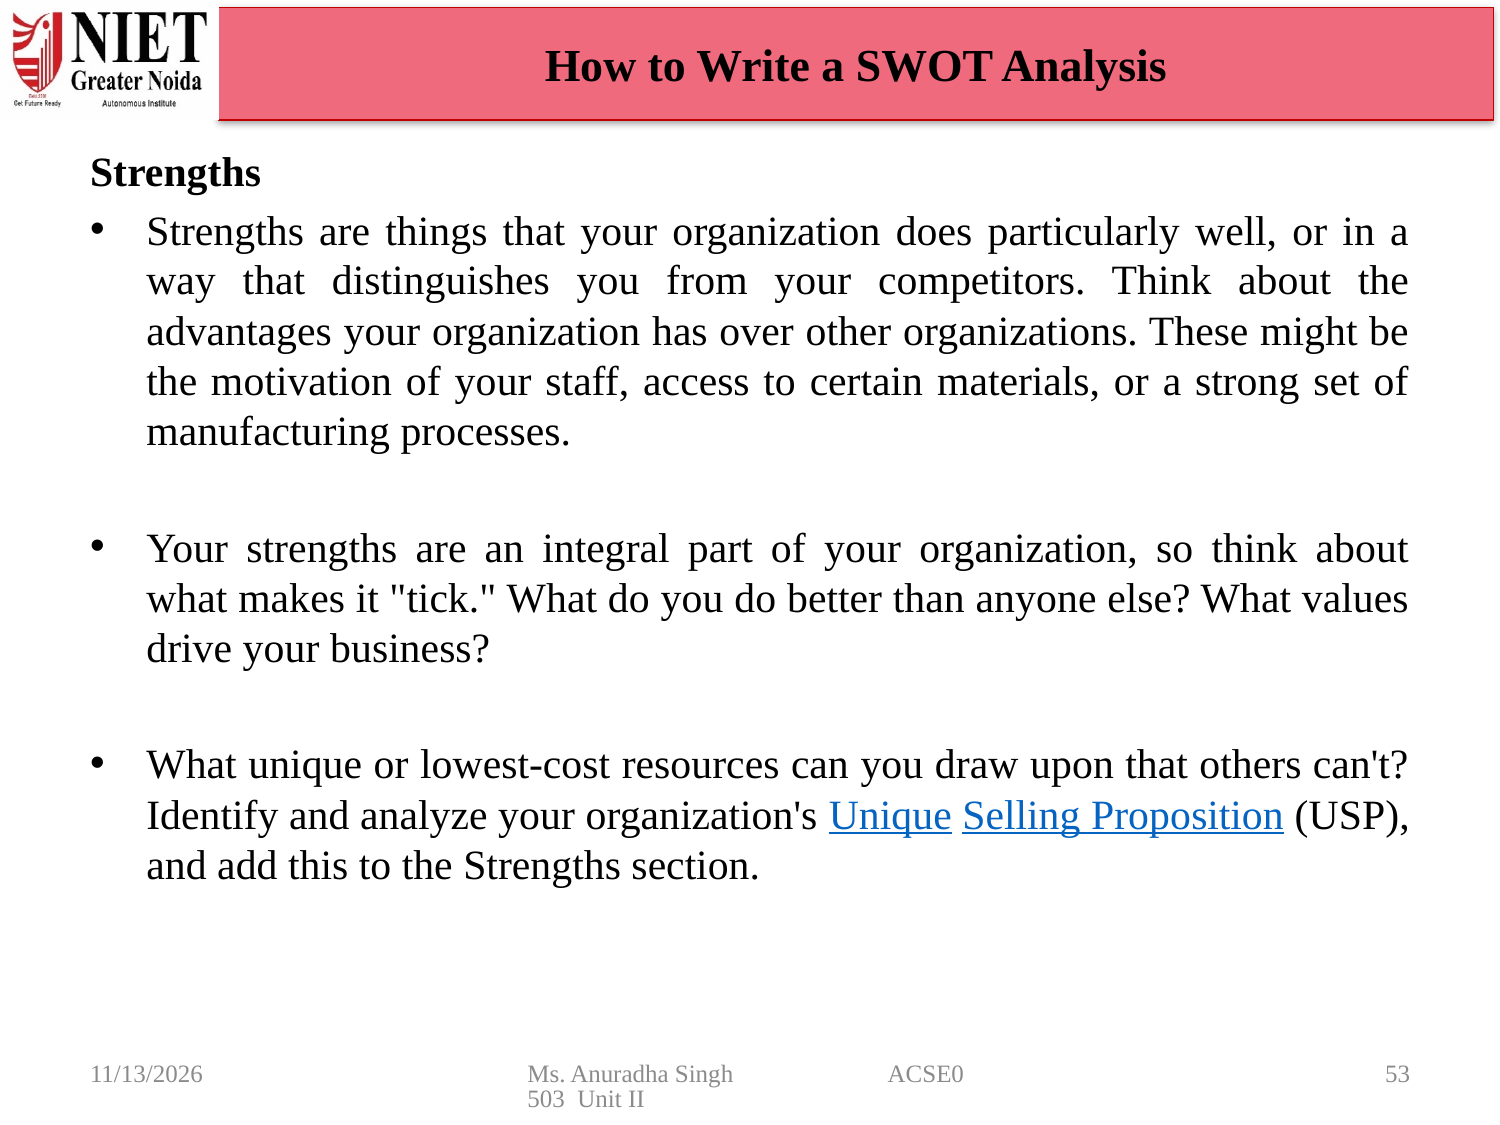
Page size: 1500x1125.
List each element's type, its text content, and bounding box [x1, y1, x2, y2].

picture [0, 0, 219, 121]
text_box How to Write a SWOT Analysis [223, 7, 1494, 121]
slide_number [75, 1043, 425, 1103]
footer Ms. Anuradha Singh ACSE0503 Unit II [512, 1043, 988, 1103]
list Strengths Strengths are things that your organization does particularly well, or in a way that distinguishes you from your competitors. Think about the advantages your organization has over other organizations. These might be the motivation of your staff, access to certain materials, or a strong set of manufacturing processes. Your strengths are an integral part of your organization, so think about what makes it "tick." What do you do better than anyone else? What values drive your business? What unique or lowest-cost resources can you draw upon that others can't? Identify and analyze your organization's Unique Selling Proposition (USP), and add this to the Strengths section. [75, 137, 1425, 1043]
slide_number 53 [1074, 1043, 1425, 1103]
